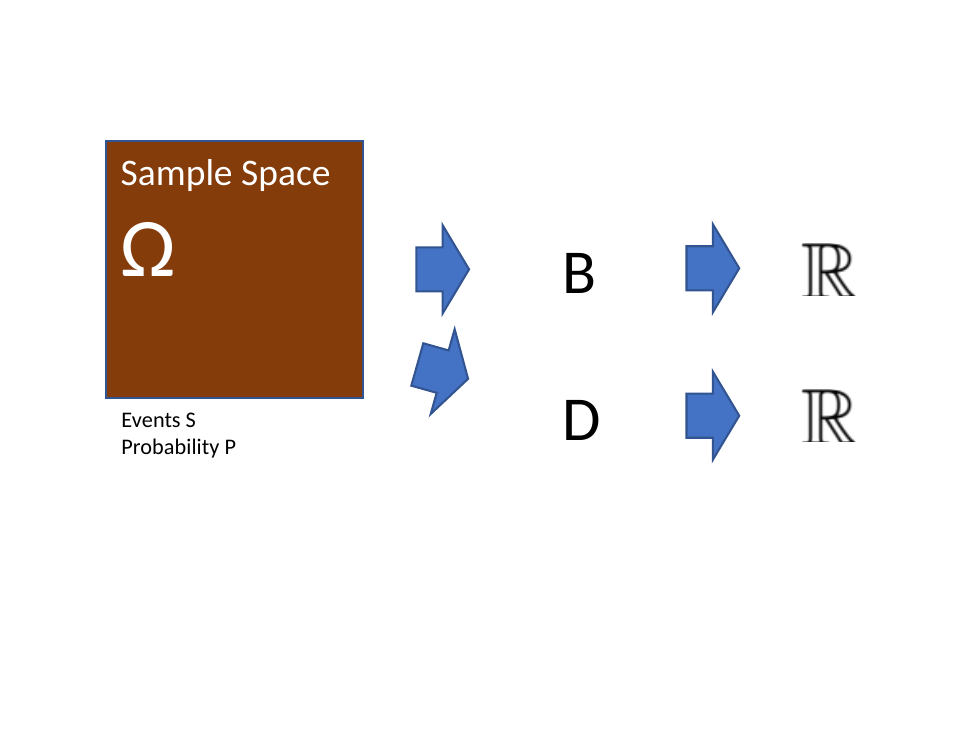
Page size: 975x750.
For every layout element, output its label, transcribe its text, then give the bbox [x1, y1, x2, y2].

text_box Events S Probability P [106, 397, 252, 467]
text_box [410, 325, 470, 418]
text_box B [547, 223, 612, 314]
picture [801, 389, 856, 442]
text_box Sample Space Ω [105, 140, 364, 399]
picture [801, 243, 856, 296]
text_box [685, 220, 741, 317]
text_box [685, 367, 741, 464]
text_box [415, 221, 471, 318]
text_box D [547, 370, 616, 460]
